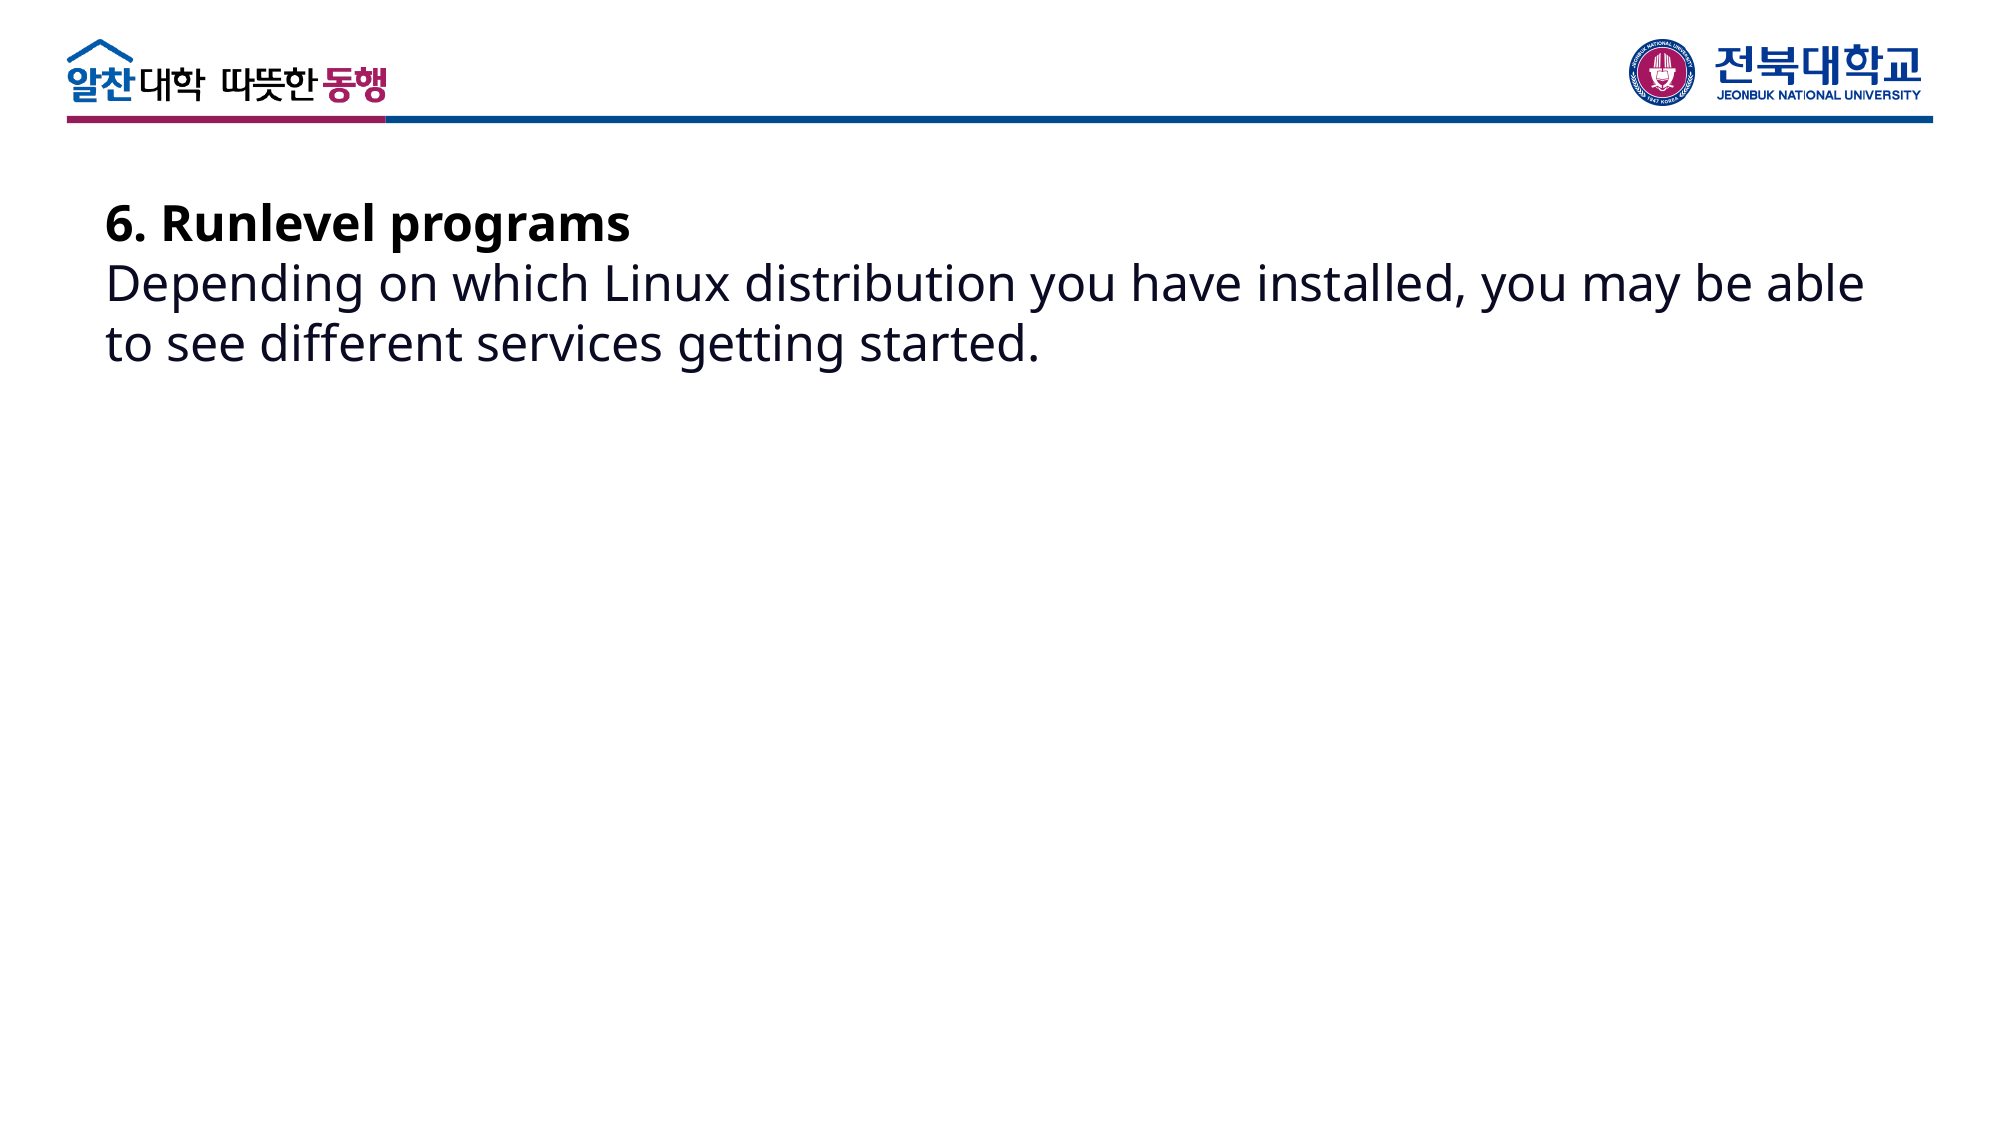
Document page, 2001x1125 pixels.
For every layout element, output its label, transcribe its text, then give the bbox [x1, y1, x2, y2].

text_box 6. Runlevel programs Depending on which Linux distribution you have installed, you may be able to see different services getting started. [90, 184, 1910, 560]
picture [1626, 37, 1924, 108]
picture [43, 26, 410, 120]
